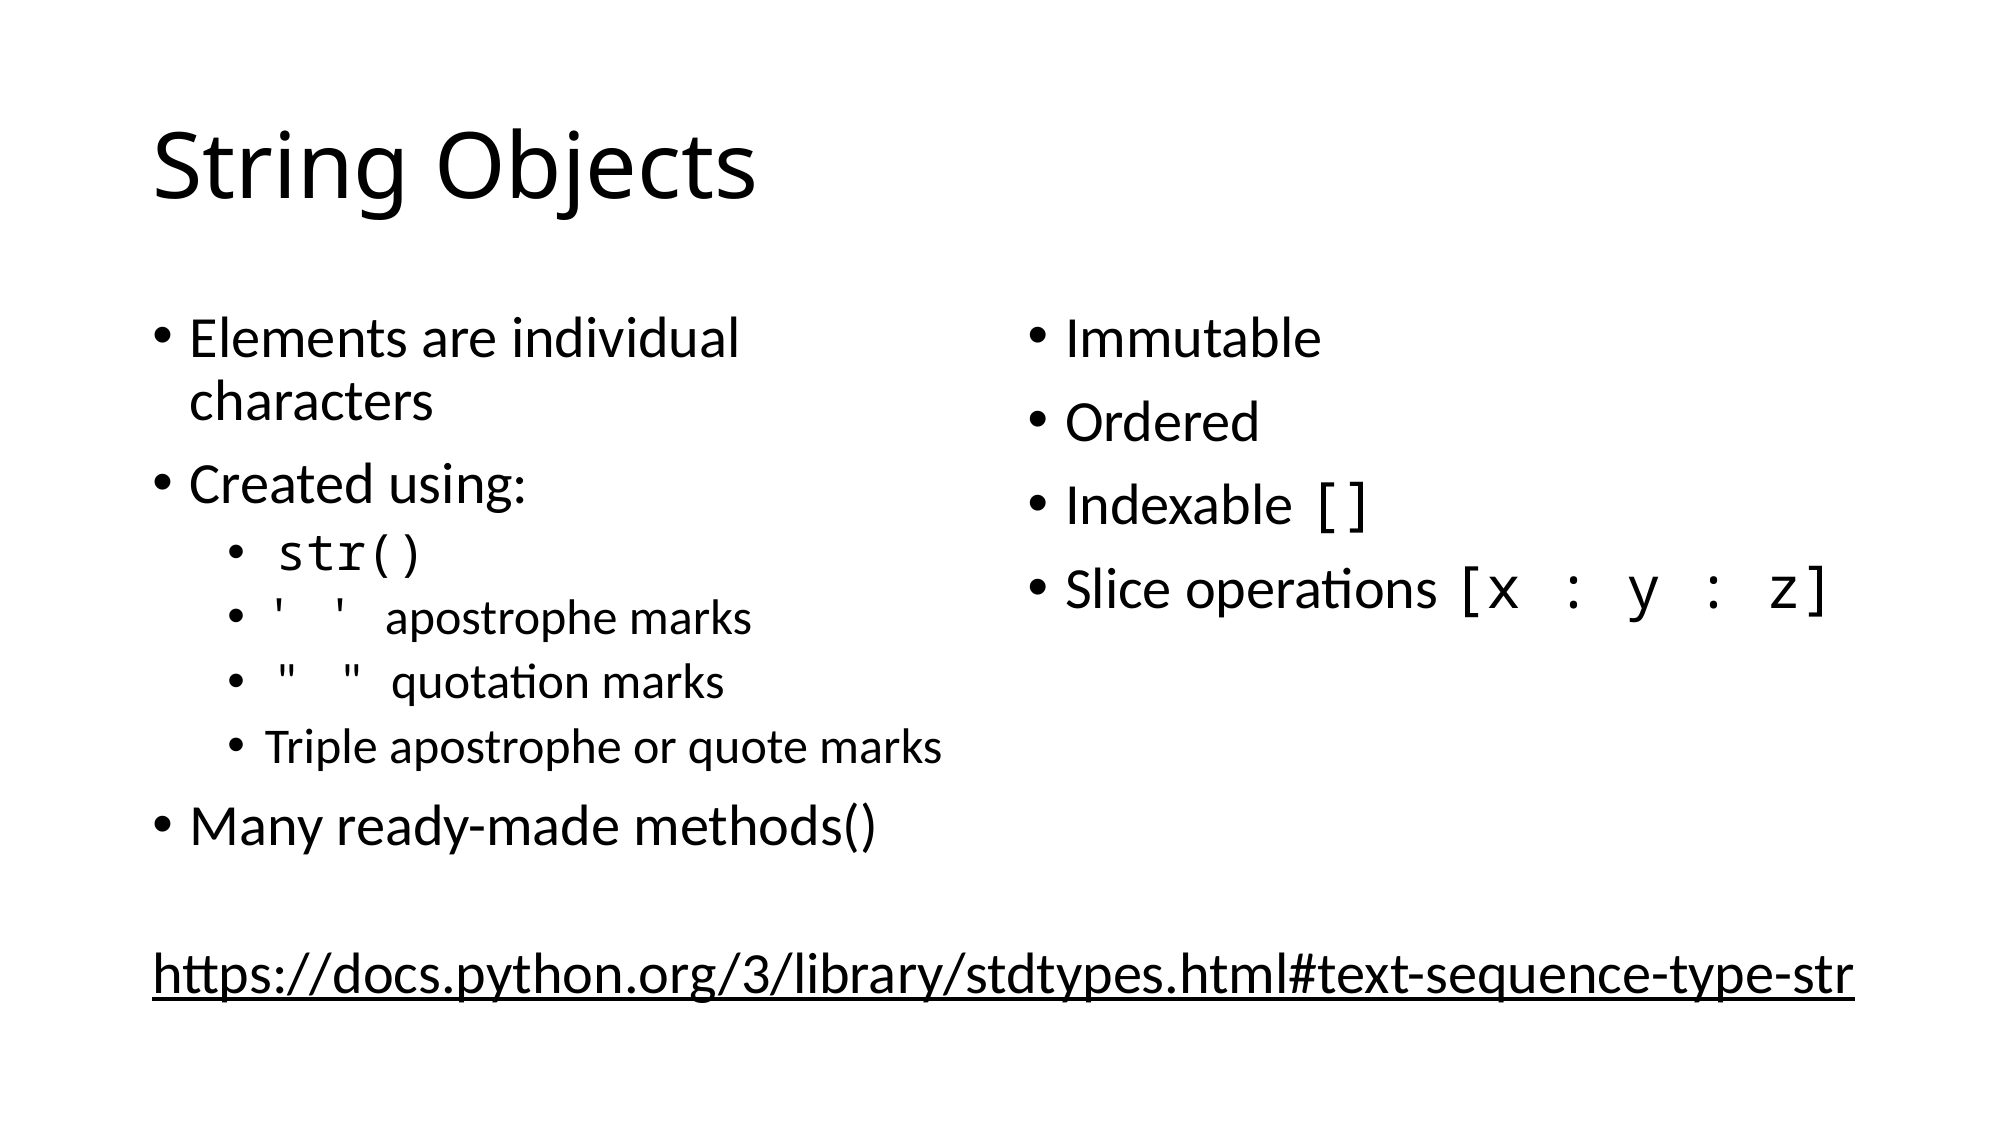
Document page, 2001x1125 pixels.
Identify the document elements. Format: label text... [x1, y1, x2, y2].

list Immutable Ordered Indexable [] Slice operations [x : y : z] [1012, 299, 1863, 927]
list Elements are individual characters Created using: str() ' ' apostrophe marks " " quotation marks Triple apostrophe or quote marks Many ready-made methods() [137, 299, 988, 927]
text_box https://docs.python.org/3/library/stdtypes.html#text-sequence-type-str [137, 927, 2000, 1013]
title String Objects [137, 59, 1863, 278]
